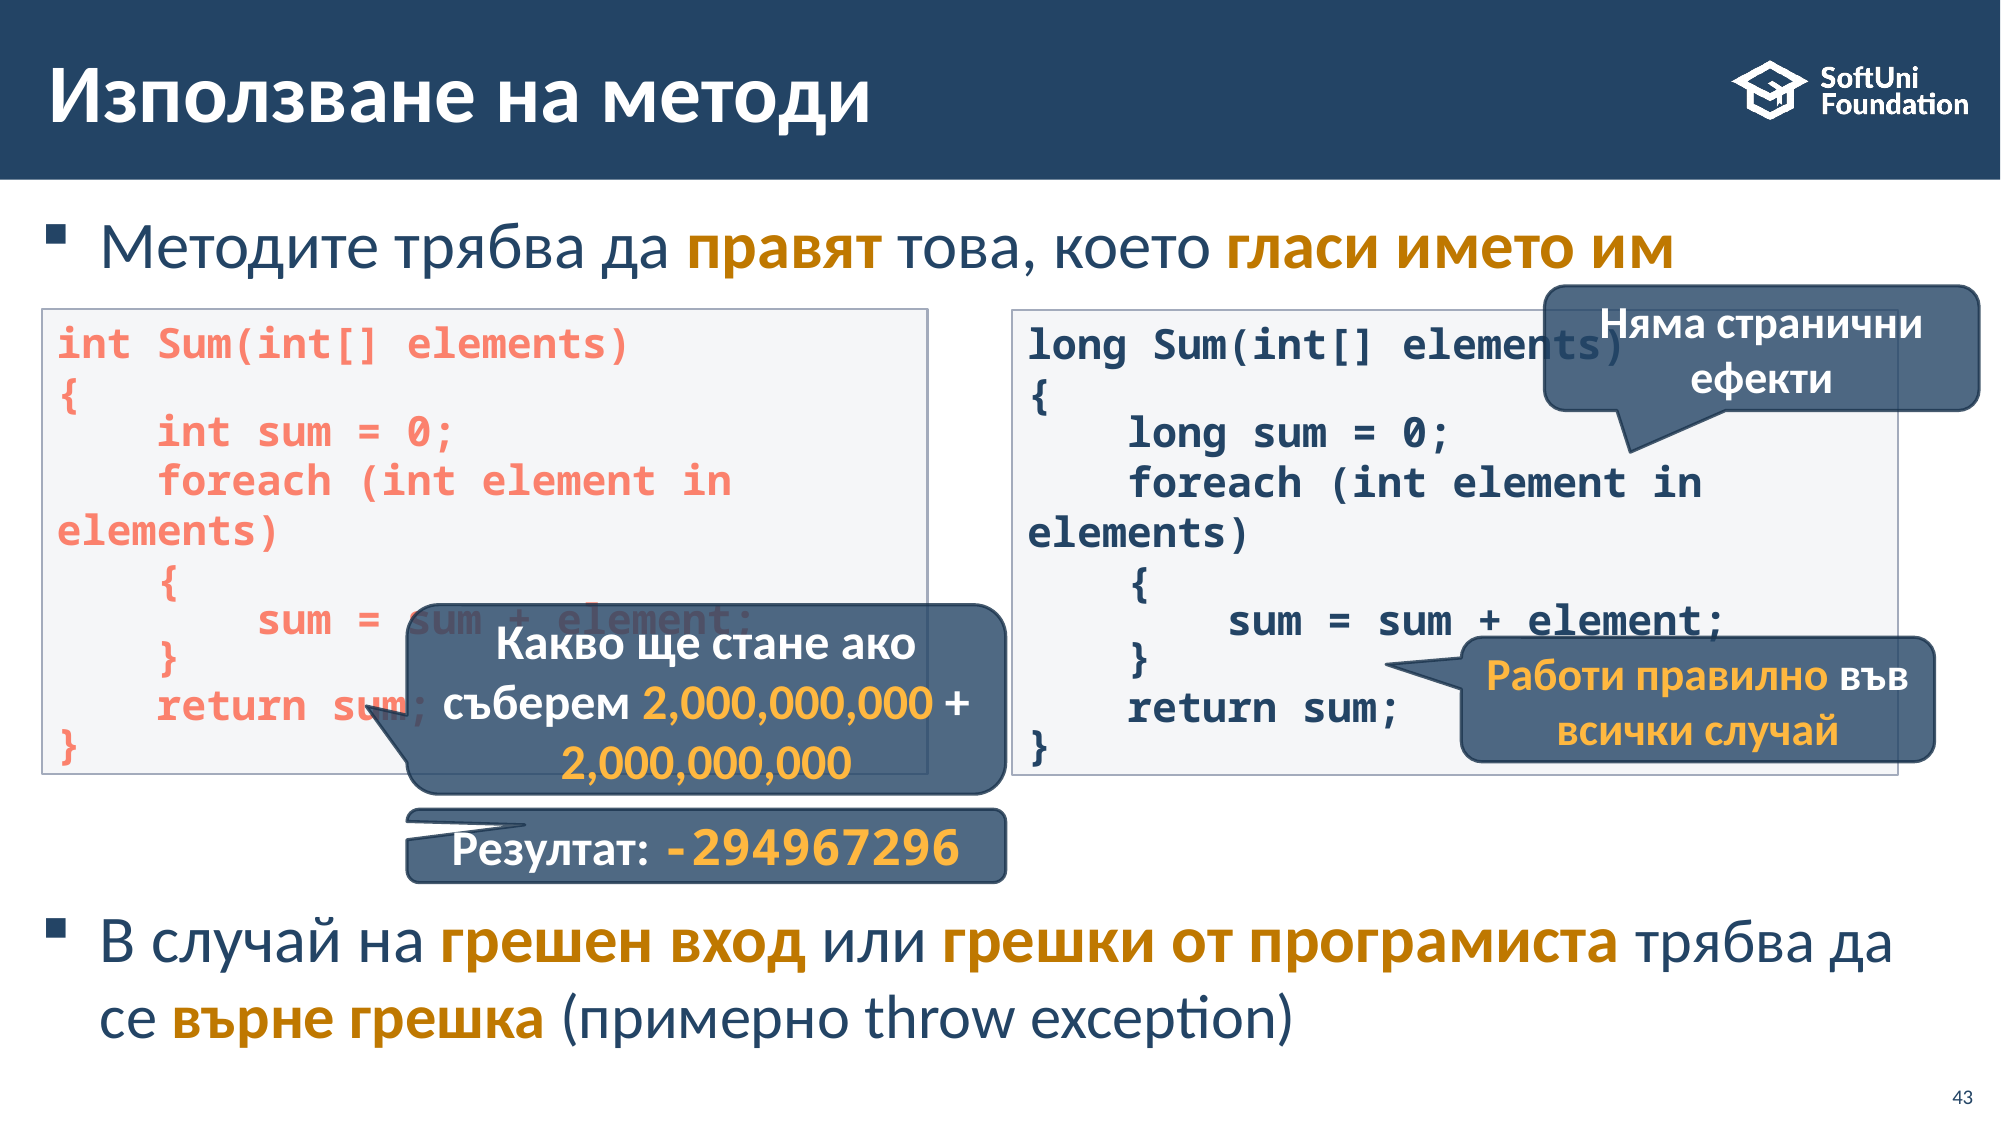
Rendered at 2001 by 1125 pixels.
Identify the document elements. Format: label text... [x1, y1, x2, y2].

text_box Работи правилно във всички случай [1384, 635, 1937, 764]
text_box int Sum(int[] elements) { int sum = 0; foreach (int element in elements) { sum = sum + element; } return sum; } [41, 309, 928, 774]
text_box Какво ще стане ако съберем 2,000,000,000 + 2,000,000,000 [364, 602, 1008, 797]
picture [1731, 60, 1968, 120]
list Методите трябва да правят това, което гласи името им В случай на грешен вход или грешки от програмиста трябва да се върне грешка (примерно throw exception) [22, 196, 1962, 1104]
text_box Резултат: -294967296 [404, 807, 1008, 885]
text_box Няма странични ефекти [1542, 283, 1982, 455]
title Използване на методи [31, 16, 1716, 162]
text_box long Sum(int[] elements) { long sum = 0; foreach (int element in elements) { sum = sum + element; } return sum; } [1012, 310, 1899, 776]
slide_number 43 [1927, 1067, 1989, 1117]
